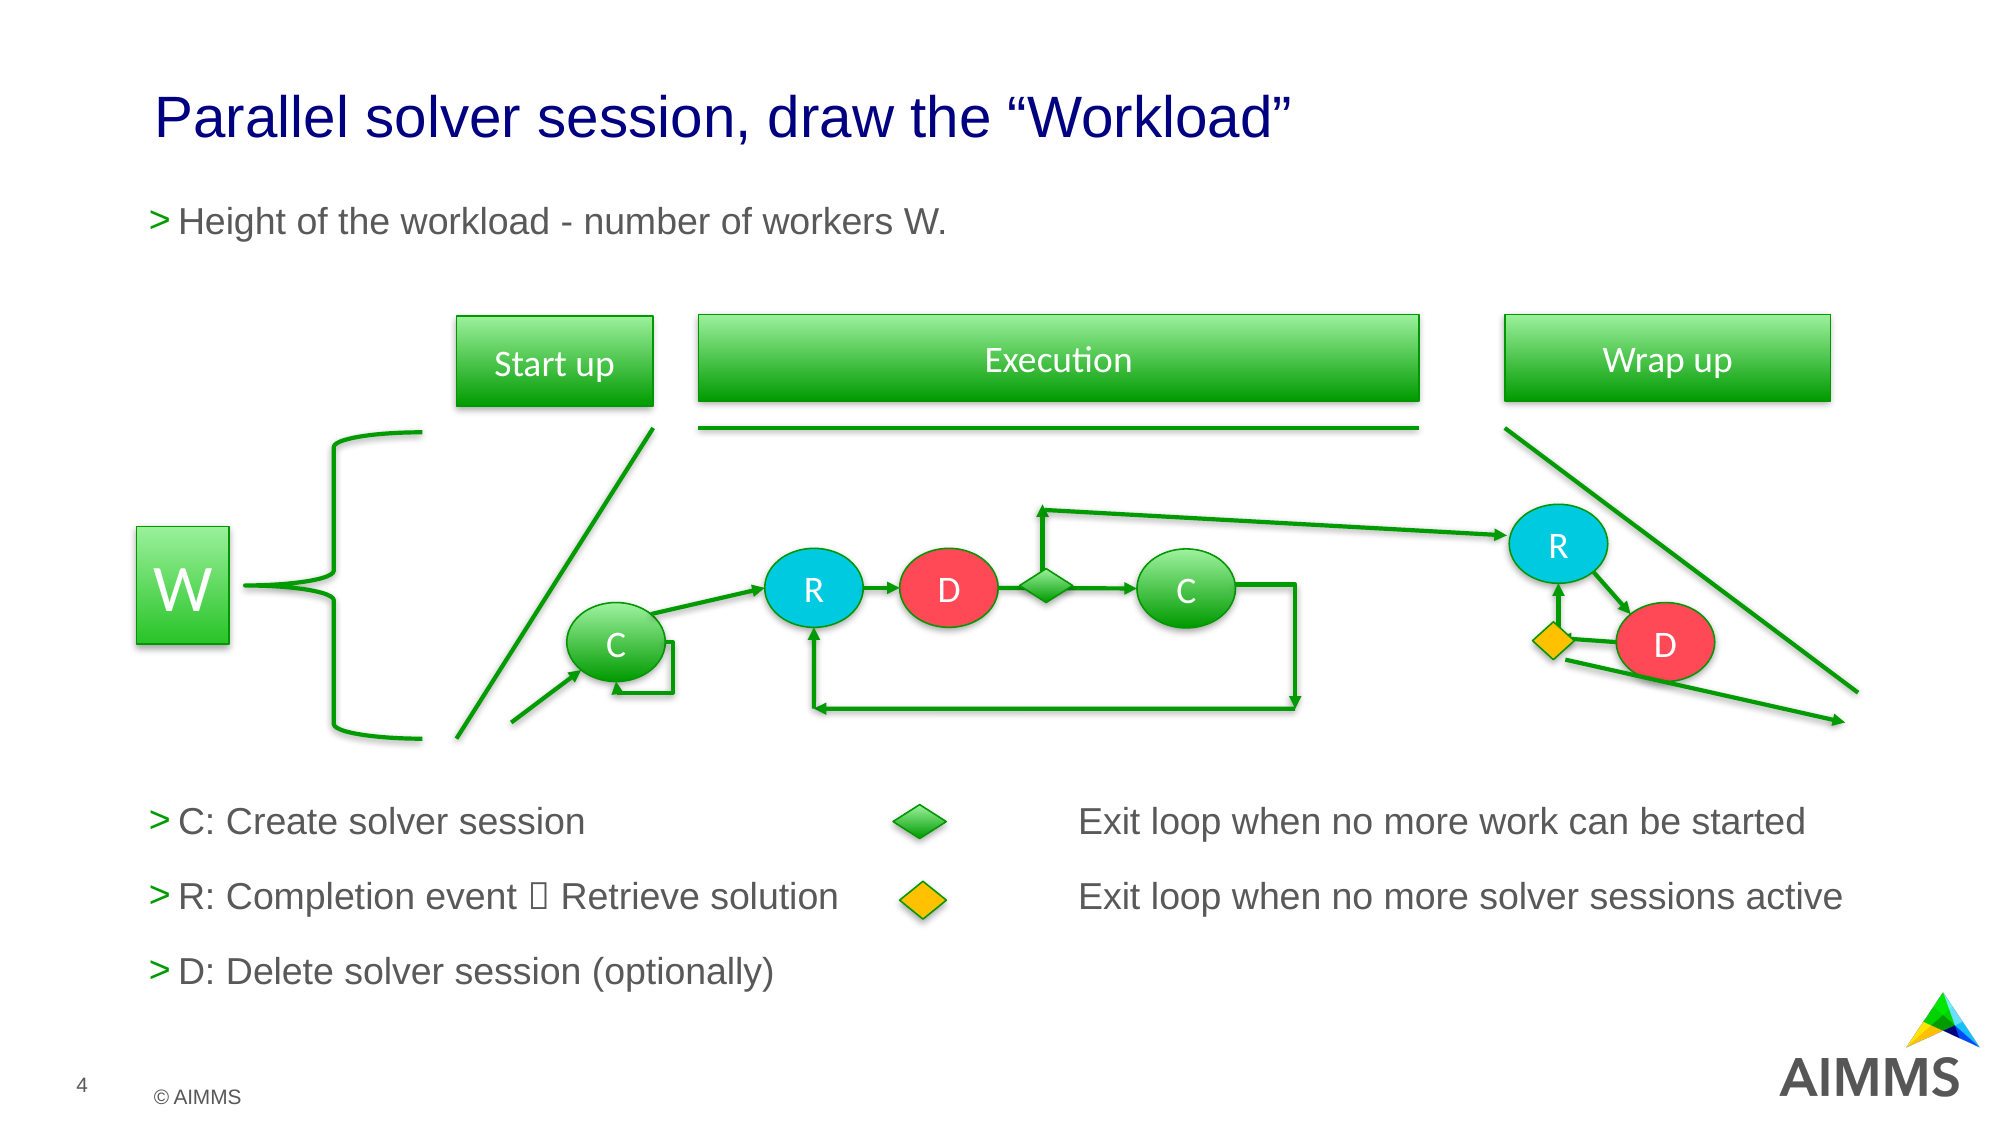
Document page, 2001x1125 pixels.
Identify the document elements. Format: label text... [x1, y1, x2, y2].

text_box Execution [698, 314, 1420, 402]
text_box [1018, 572, 1038, 586]
text_box C [1136, 548, 1236, 629]
picture [1779, 992, 1980, 1097]
text_box R [764, 547, 864, 629]
title Parallel solver session, draw the “Workload” [139, 71, 1900, 146]
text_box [615, 641, 666, 682]
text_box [510, 669, 582, 723]
text_box [898, 880, 948, 920]
slide_number 4 [61, 1044, 138, 1105]
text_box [456, 427, 654, 739]
text_box D [899, 547, 999, 629]
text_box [1592, 571, 1631, 615]
text_box Start up [456, 315, 654, 407]
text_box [1504, 427, 1859, 693]
list Height of the workload - number of workers W. C: Create solver session Exit loop when no more work can be started R: Completion event  Retrieve solution Exit loop when no more solver sessions active D: Delete solver session (optionally) [134, 167, 1900, 1000]
text_box [1046, 567, 1074, 586]
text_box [1564, 659, 1846, 723]
text_box Wrap up [1504, 314, 1831, 402]
text_box C [657, 624, 666, 640]
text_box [1235, 584, 1296, 708]
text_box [650, 587, 765, 615]
text_box [242, 430, 423, 741]
text_box [892, 803, 948, 840]
text_box [1036, 597, 1057, 604]
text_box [1561, 637, 1617, 643]
text_box W [136, 526, 230, 645]
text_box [1044, 509, 1508, 536]
